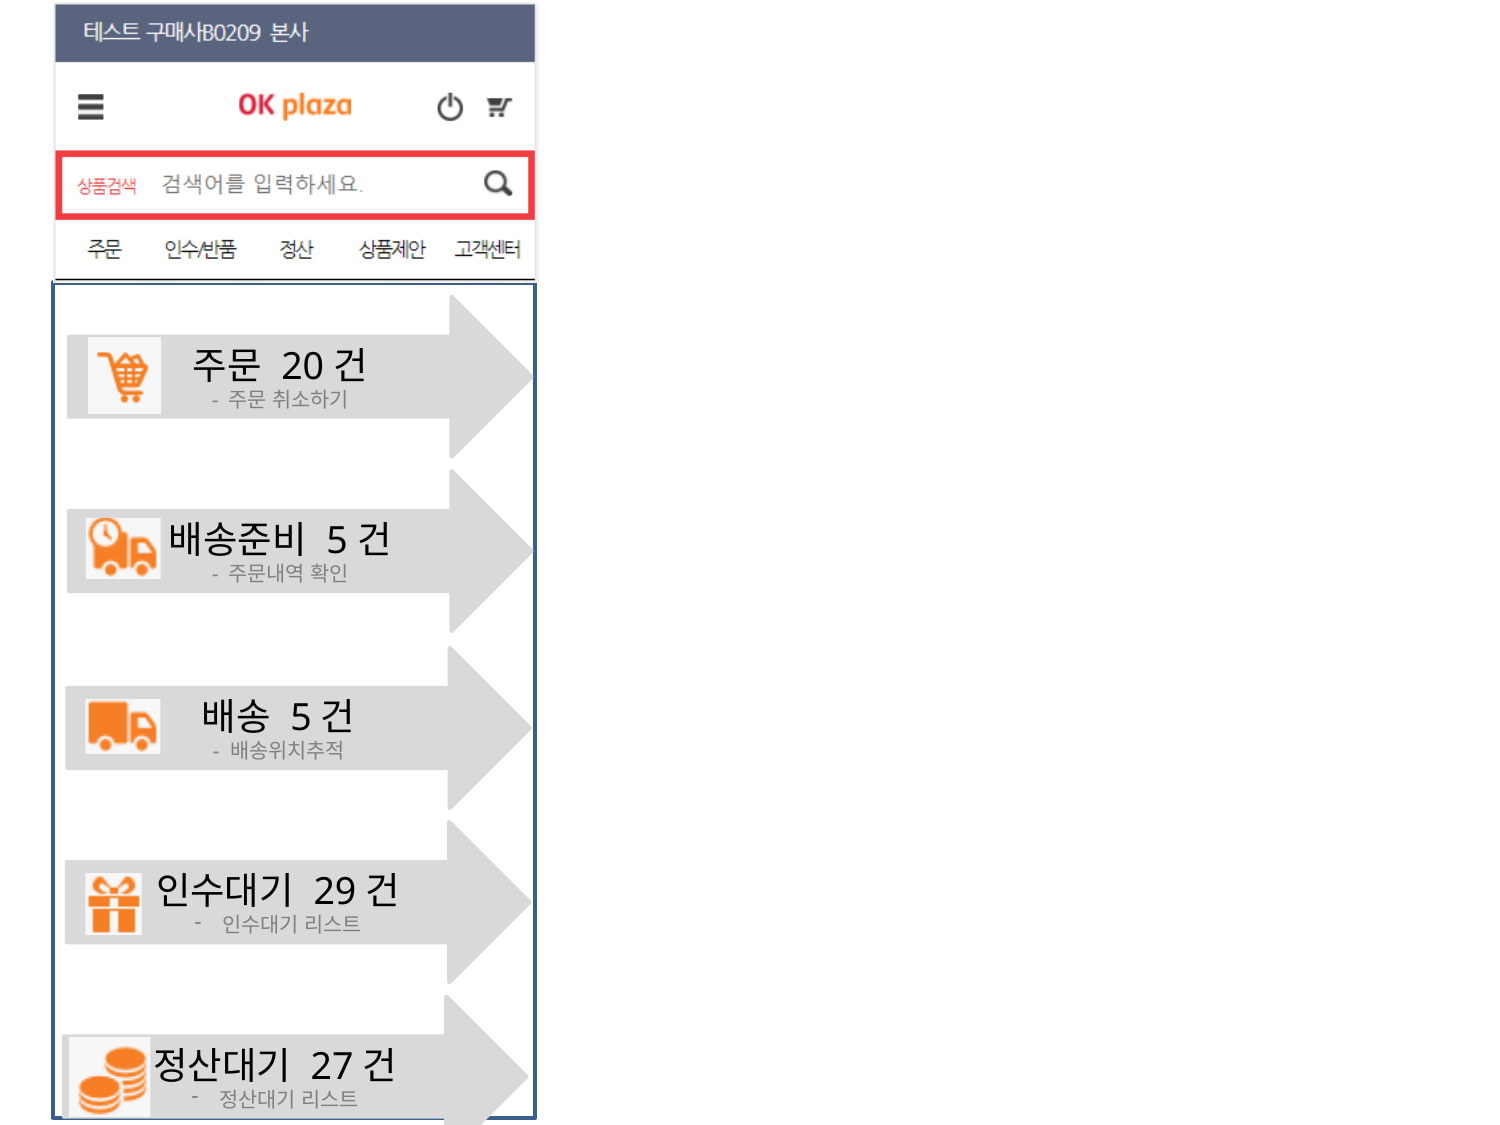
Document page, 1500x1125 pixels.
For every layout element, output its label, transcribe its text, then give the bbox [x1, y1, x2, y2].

text_box 인수대기 29건 인수대기 리스트 [64, 820, 532, 985]
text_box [85, 873, 142, 935]
text_box 주문 20건 - 주문 취소하기 [66, 294, 534, 459]
text_box 정산대기 27건 정산대기 리스트 [61, 994, 529, 1125]
text_box [51, 290, 537, 1120]
text_box 배송 5건 - 배송위치추적 [65, 646, 532, 810]
text_box 배송준비 5건 - 주문내역 확인 [66, 468, 534, 633]
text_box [68, 1036, 151, 1117]
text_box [85, 518, 161, 579]
picture [88, 336, 161, 414]
picture [52, 2, 540, 283]
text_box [85, 699, 161, 755]
